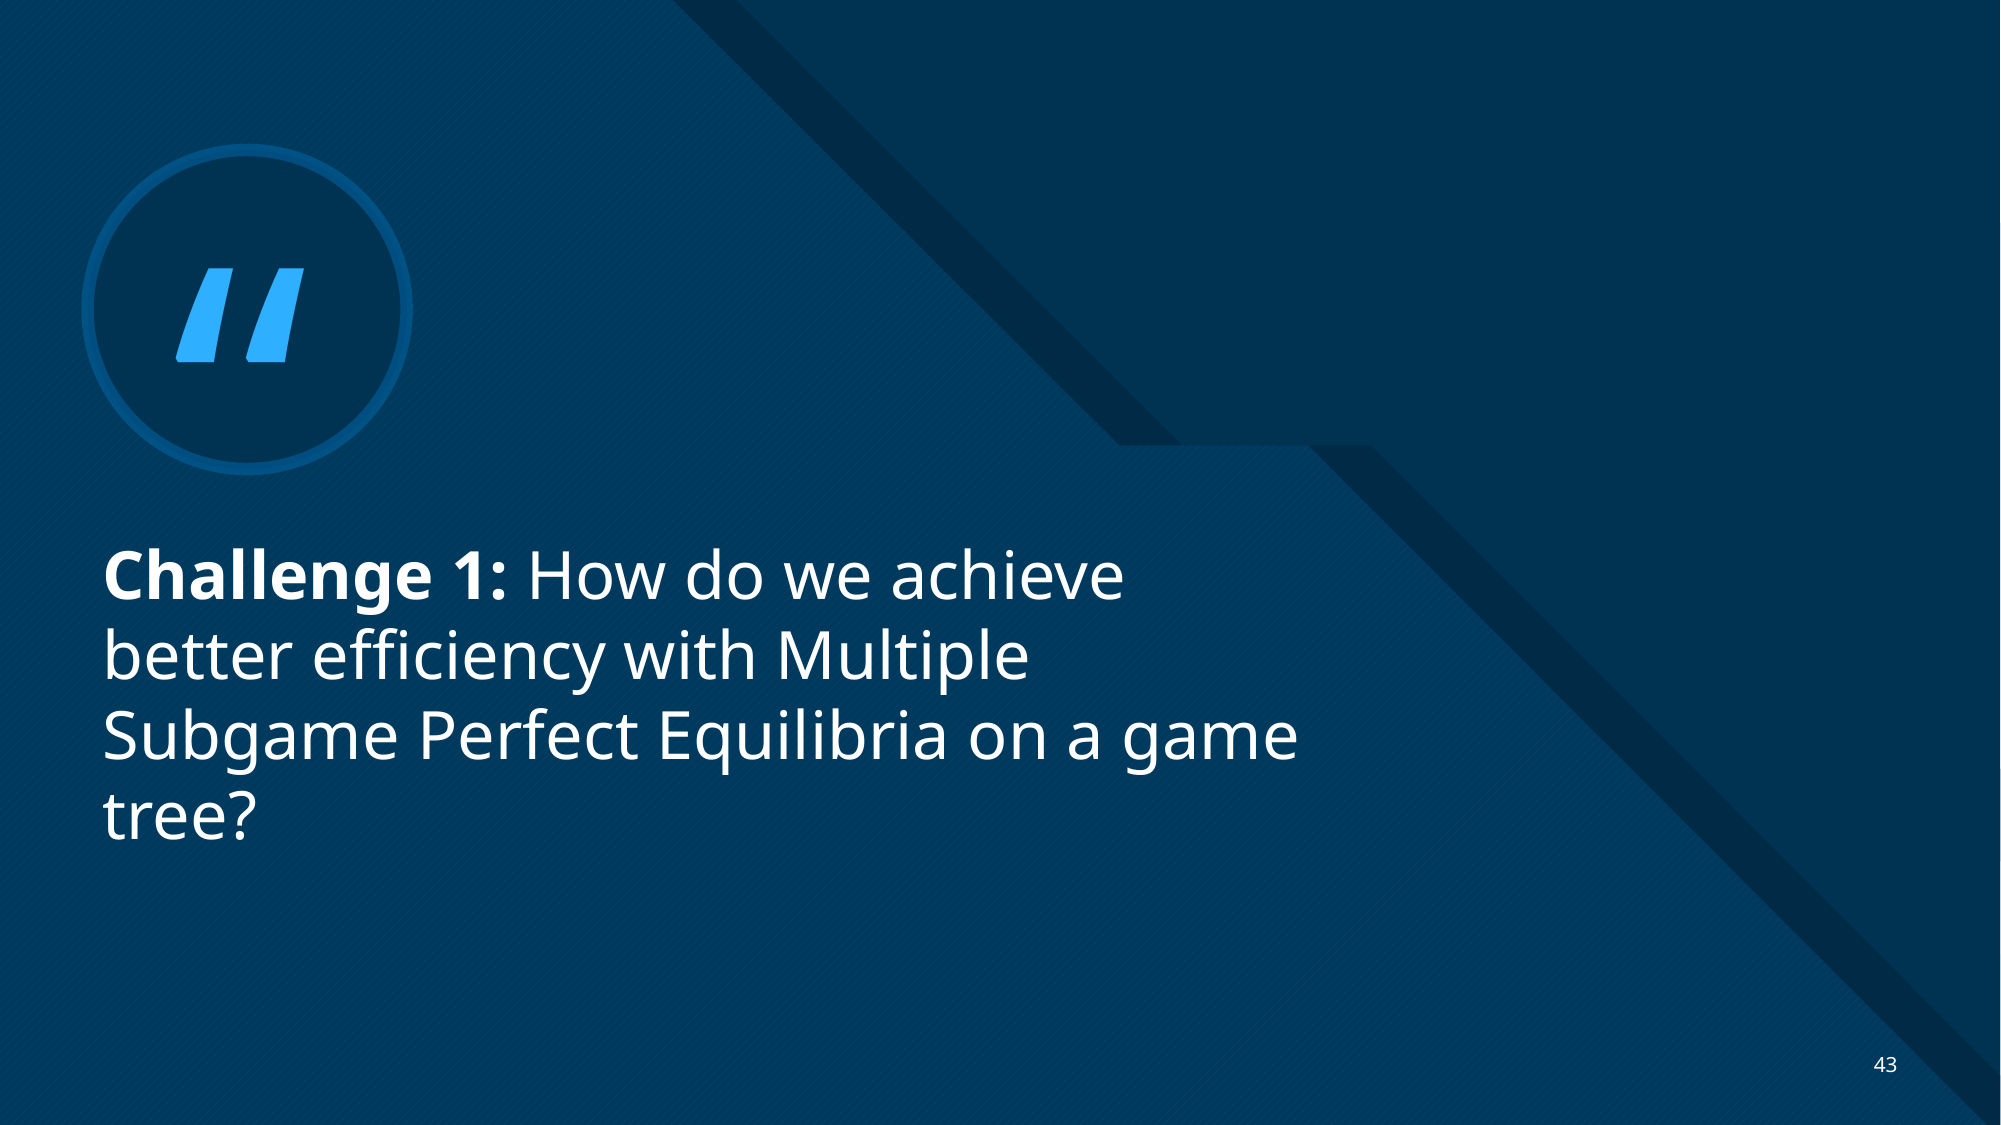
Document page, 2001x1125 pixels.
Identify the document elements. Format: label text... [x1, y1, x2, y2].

title Challenge 1: How do we achieve better efficiency with Multiple Subgame Perfect Equilibria on a game tree? [87, 525, 1327, 995]
slide_number 43 [1845, 1035, 1913, 1096]
